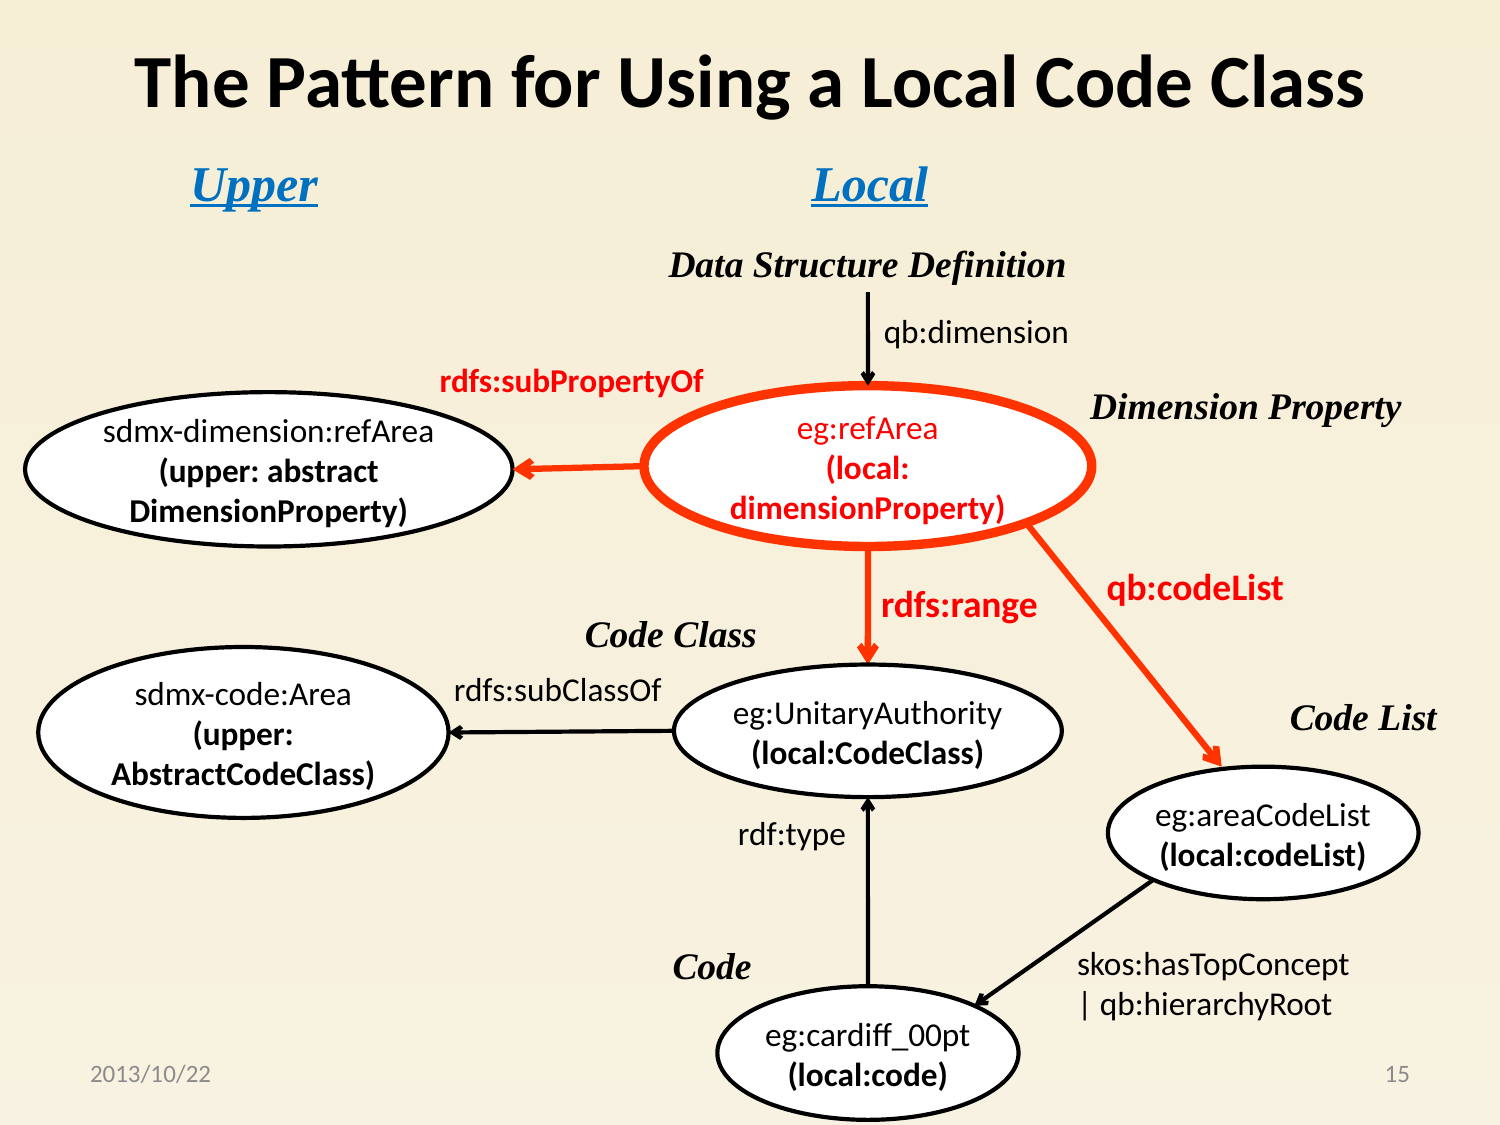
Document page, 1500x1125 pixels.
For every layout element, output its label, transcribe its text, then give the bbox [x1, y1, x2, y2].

text_box skos:hasTopConcept | qb:hierarchyRoot [1062, 934, 1381, 1030]
text_box qb:dimension [873, 302, 1114, 357]
text_box Dimension Property [1075, 374, 1417, 434]
text_box The Pattern for Using a Local Code Class [50, 25, 1469, 130]
text_box sdmx-dimension:refArea (upper: abstract DimensionProperty) [22, 390, 515, 549]
slide_number 15 [1074, 1042, 1425, 1103]
text_box Code Class [570, 602, 772, 663]
text_box eg:UnitaryAuthority (local:CodeClass) [672, 662, 1025, 800]
text_box eg:cardiff_00pt (local:code) [715, 984, 1021, 1122]
text_box sdmx-code:Area (upper: AbstractCodeClass) [36, 644, 451, 821]
text_box rdfs:subClassOf [439, 660, 684, 716]
text_box rdfs:range [873, 572, 1020, 633]
text_box Data Structure Definition [653, 232, 1082, 293]
text_box eg:refArea (local: dimensionProperty) [641, 383, 1094, 549]
text_box qb:codeList [1225, 555, 1332, 615]
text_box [1025, 522, 1222, 767]
text_box Upper [175, 143, 333, 219]
text_box eg:areaCodeList (local:codeList) [1105, 764, 1421, 902]
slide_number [75, 1042, 425, 1103]
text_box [512, 465, 645, 470]
text_box rdf:type [723, 805, 863, 860]
text_box Code List [1275, 685, 1452, 746]
text_box Code [657, 934, 767, 995]
text_box rdfs:subPropertyOf [424, 352, 732, 407]
text_box Local [796, 143, 944, 219]
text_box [974, 879, 1154, 1006]
